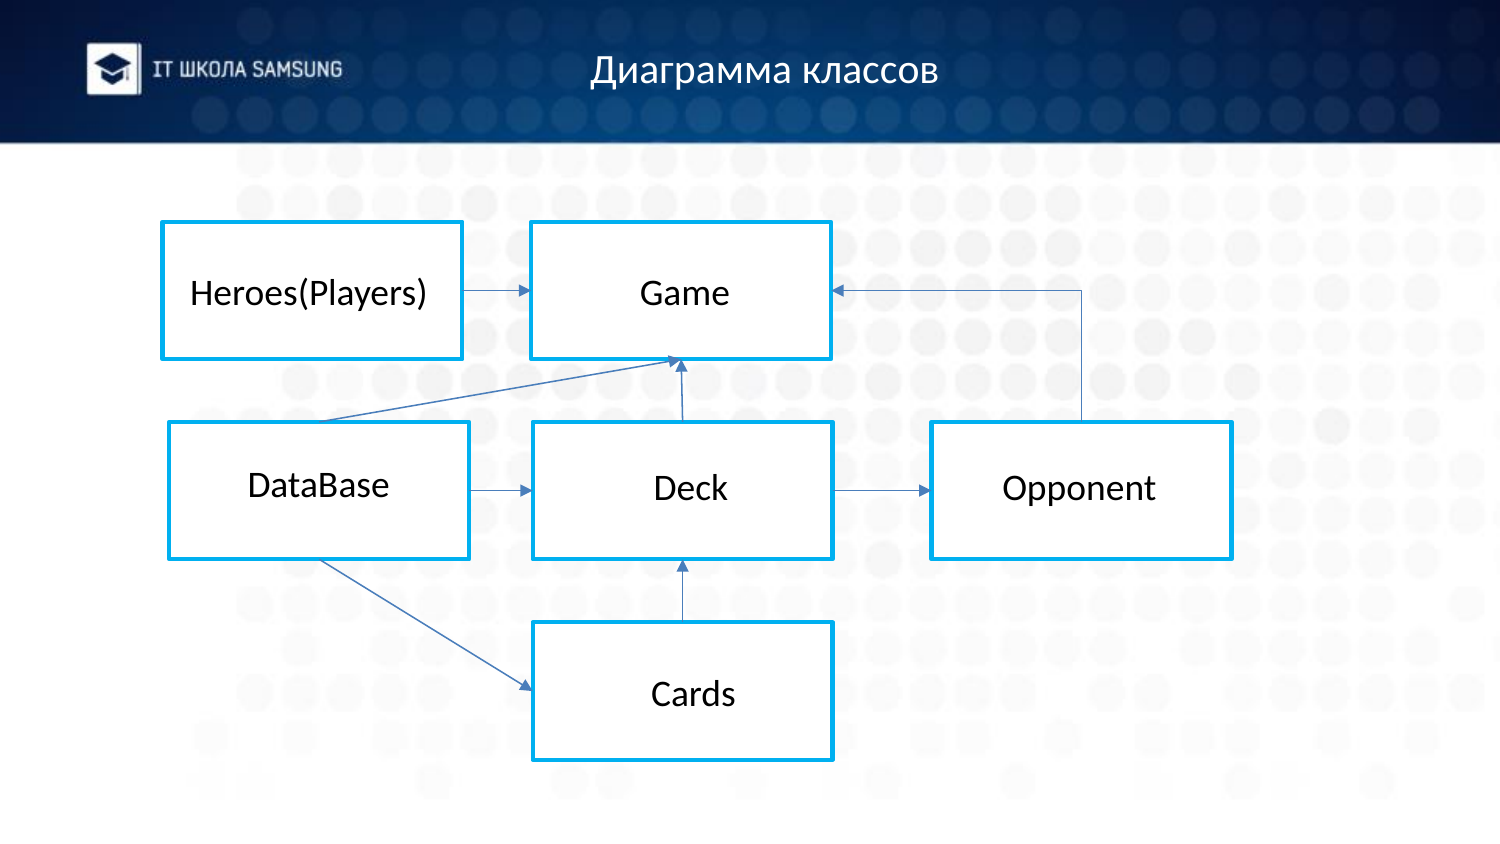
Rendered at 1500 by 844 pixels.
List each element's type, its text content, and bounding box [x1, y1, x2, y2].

text_box DataBase [232, 452, 413, 512]
text_box Game [624, 260, 750, 320]
picture [0, 0, 1500, 844]
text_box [890, 230, 1023, 482]
text_box Deck [639, 455, 752, 516]
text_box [319, 559, 533, 692]
text_box Cards [636, 661, 779, 721]
text_box Opponent [987, 455, 1219, 516]
text_box Диаграмма классов [575, 34, 955, 100]
text_box Игровой процесс [529, 220, 833, 361]
text_box Игровой процесс [167, 420, 471, 561]
text_box Игровой процесс [929, 420, 1234, 561]
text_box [319, 359, 682, 422]
text_box Heroes(Players) [175, 260, 463, 320]
text_box Игровой процесс [160, 220, 464, 361]
text_box Игровой процесс [531, 620, 835, 762]
text_box Игровой процесс [531, 420, 835, 561]
